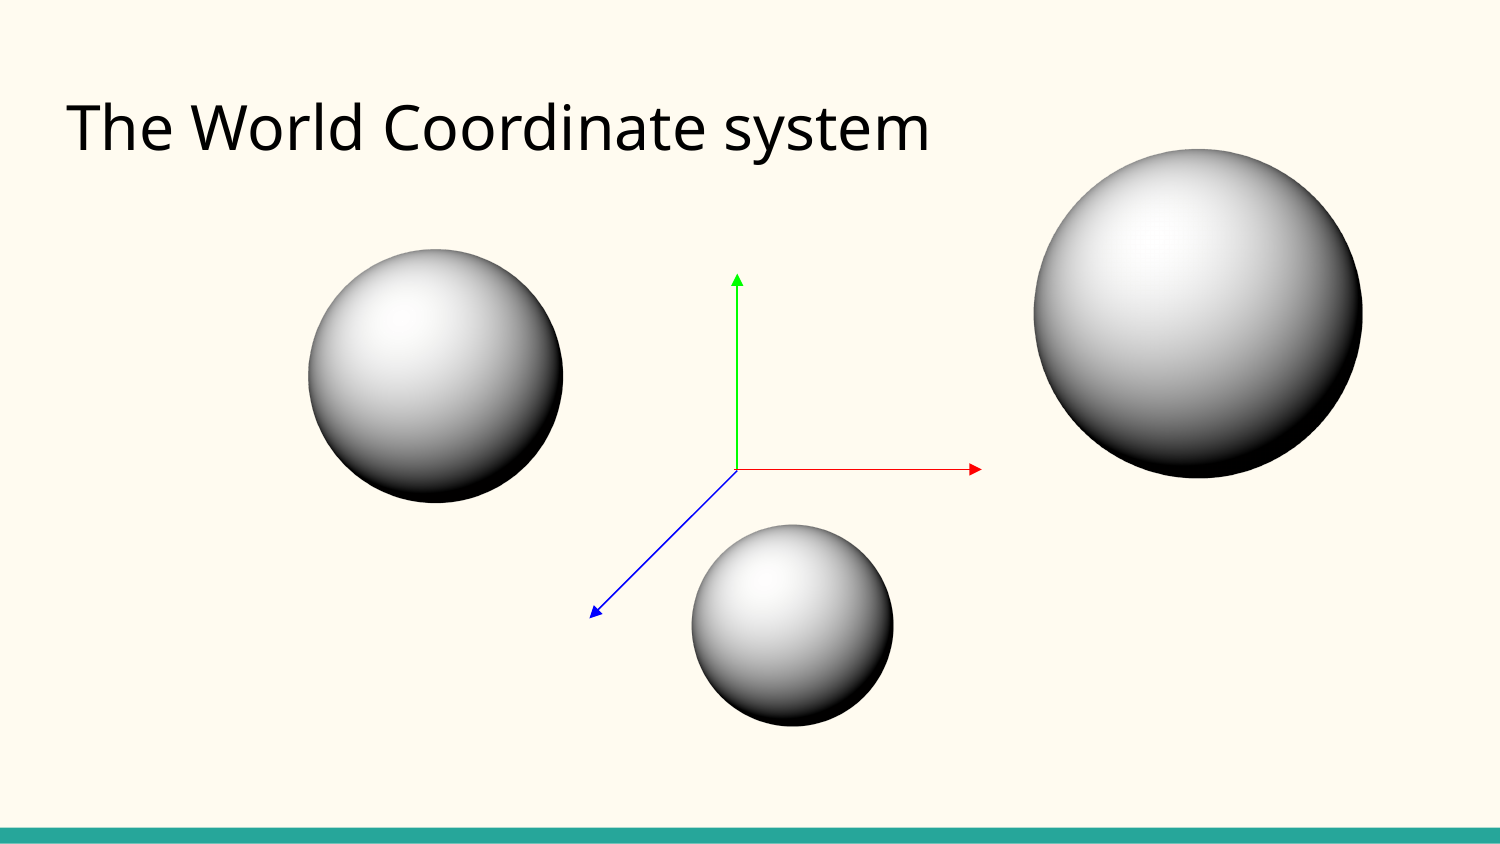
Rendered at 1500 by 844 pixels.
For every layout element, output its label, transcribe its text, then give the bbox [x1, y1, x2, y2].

title The World Coordinate system [51, 72, 1449, 174]
picture [663, 495, 923, 755]
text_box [589, 470, 738, 619]
picture [986, 102, 1410, 525]
picture [272, 212, 599, 540]
